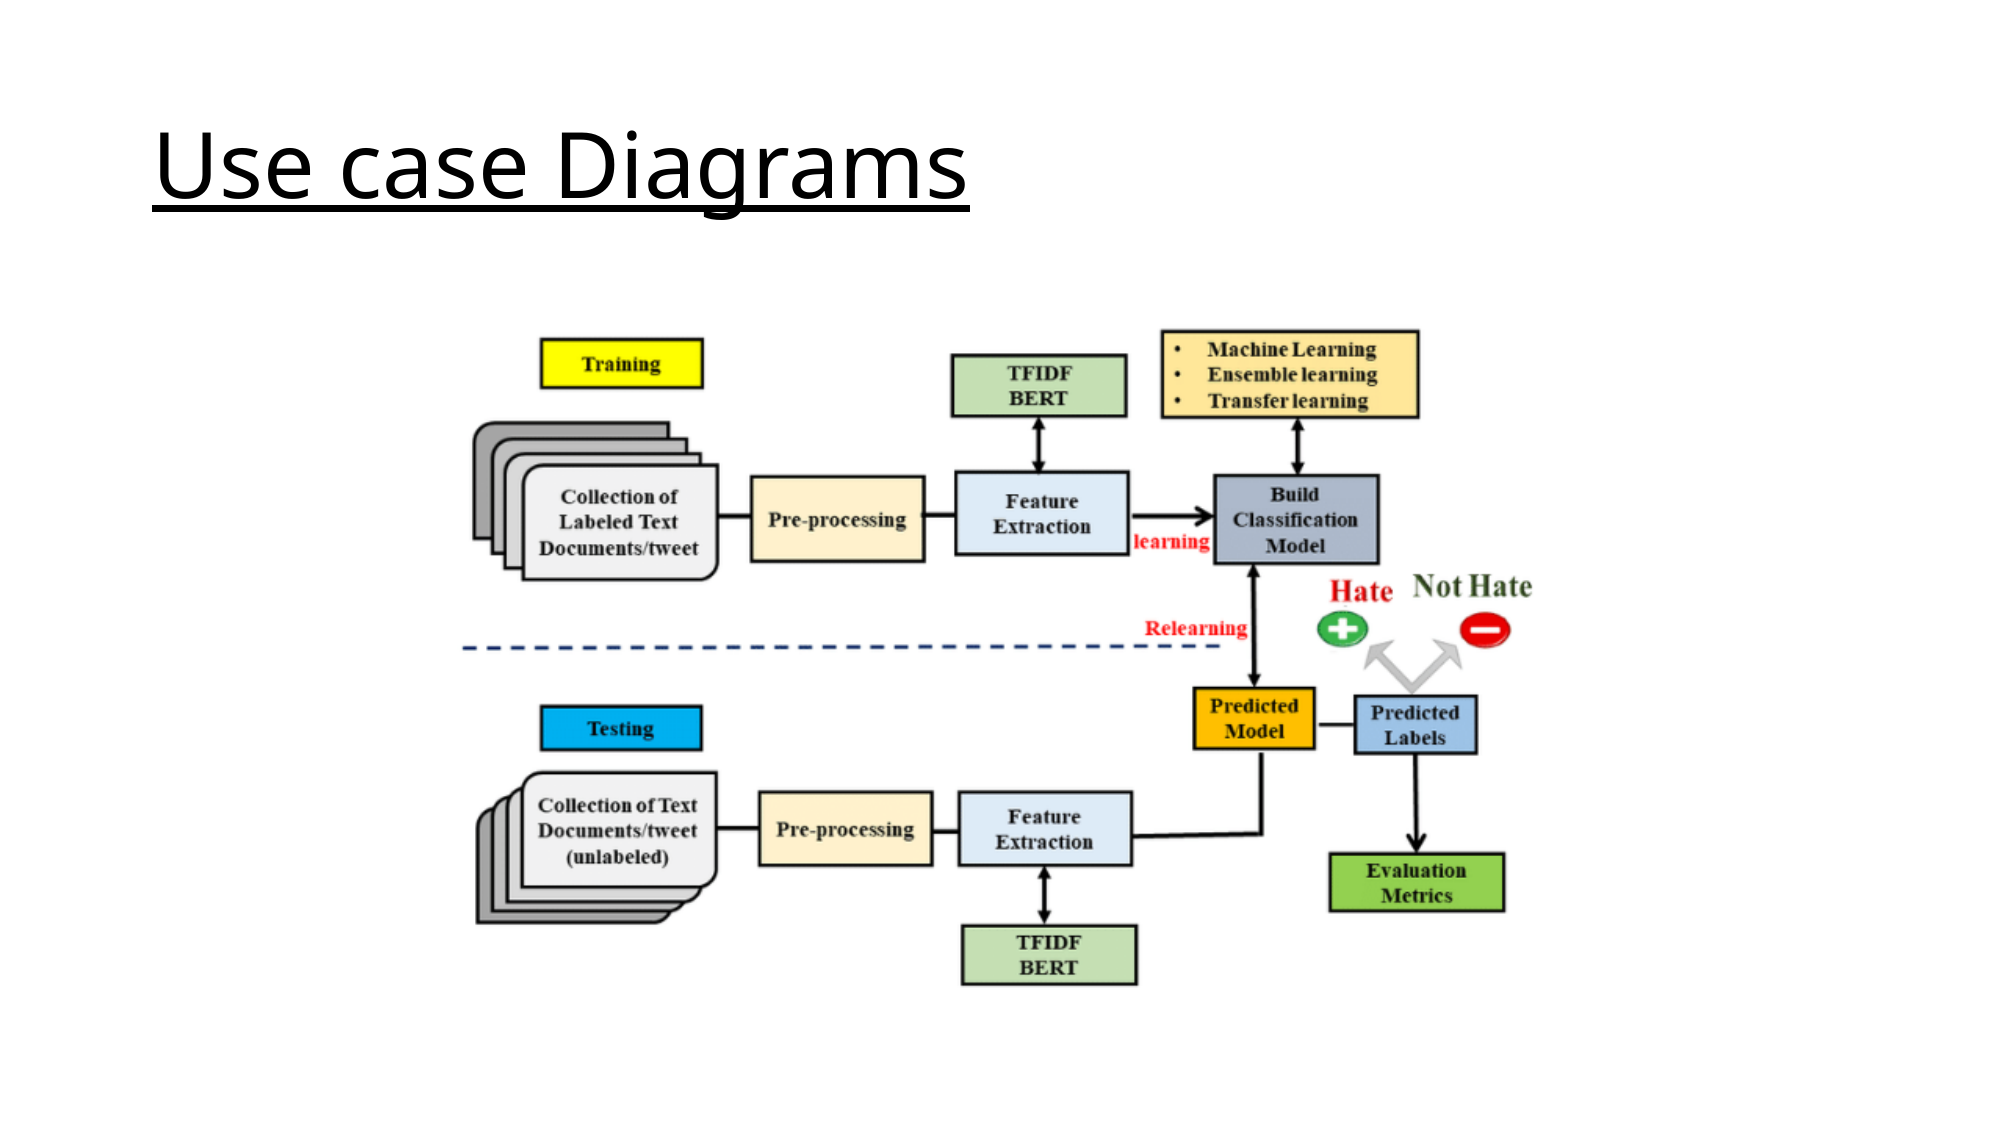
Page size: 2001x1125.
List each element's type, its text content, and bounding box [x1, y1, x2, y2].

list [449, 312, 1551, 1000]
title Use case Diagrams [137, 59, 1863, 278]
